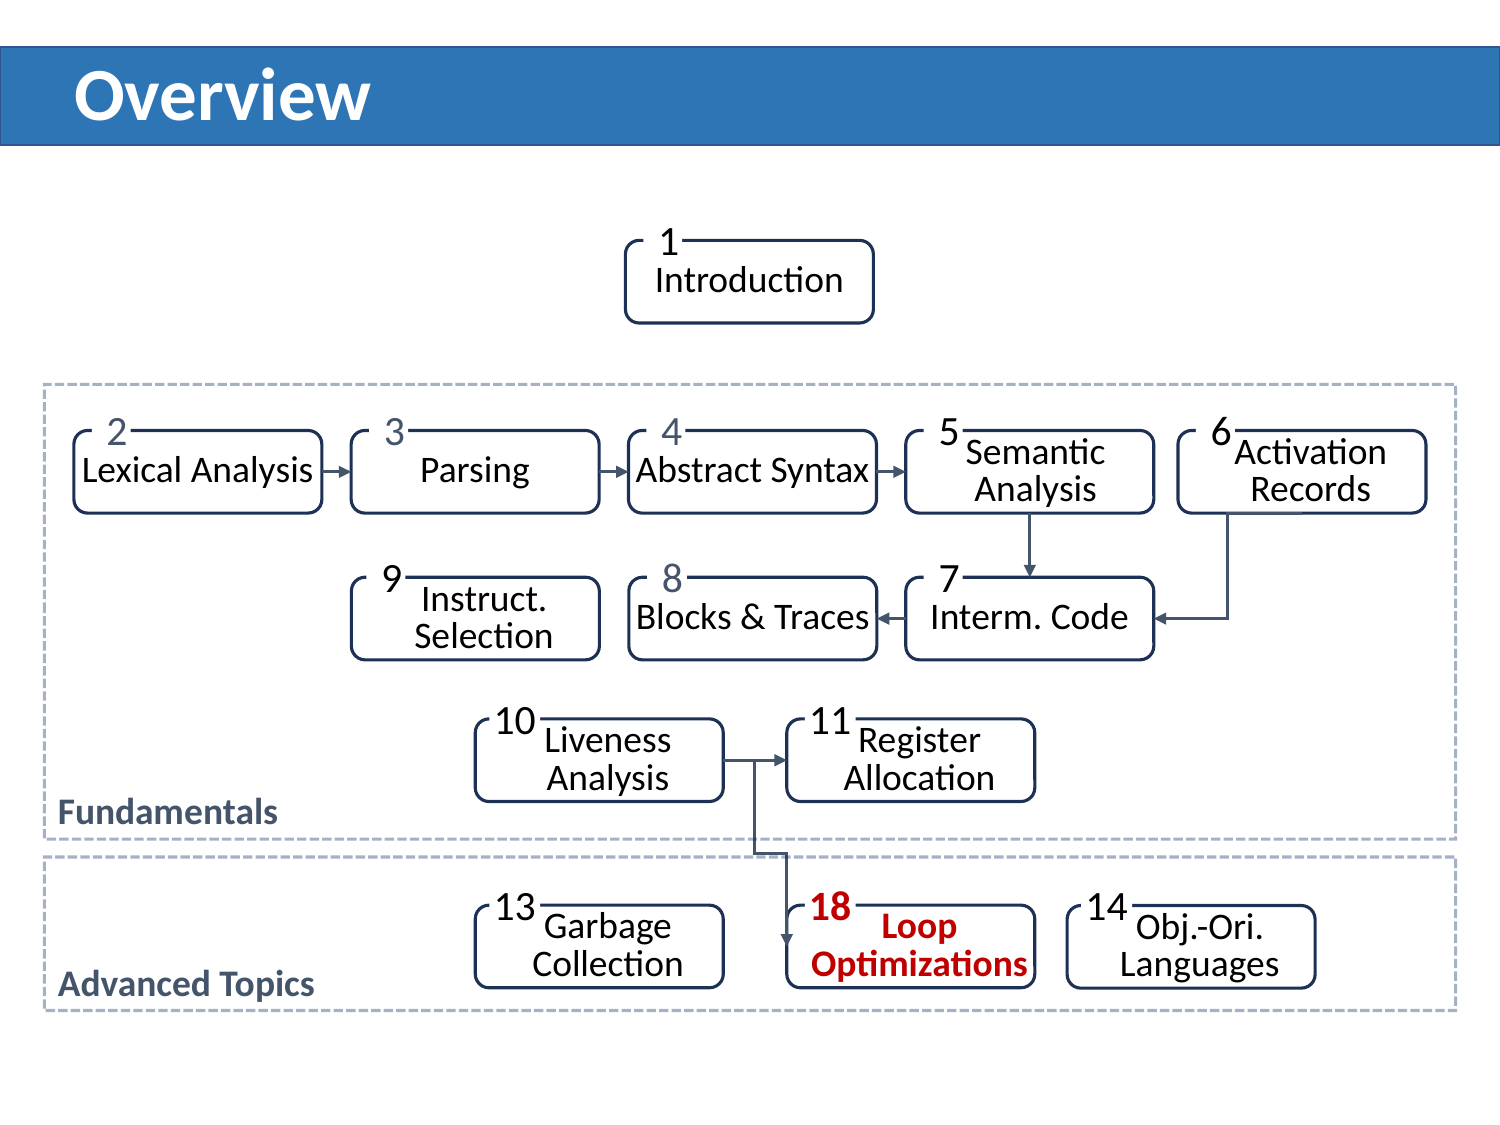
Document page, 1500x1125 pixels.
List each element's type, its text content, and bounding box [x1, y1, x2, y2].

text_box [625, 215, 874, 324]
title Overview [59, 47, 1446, 146]
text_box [43, 384, 1456, 1013]
